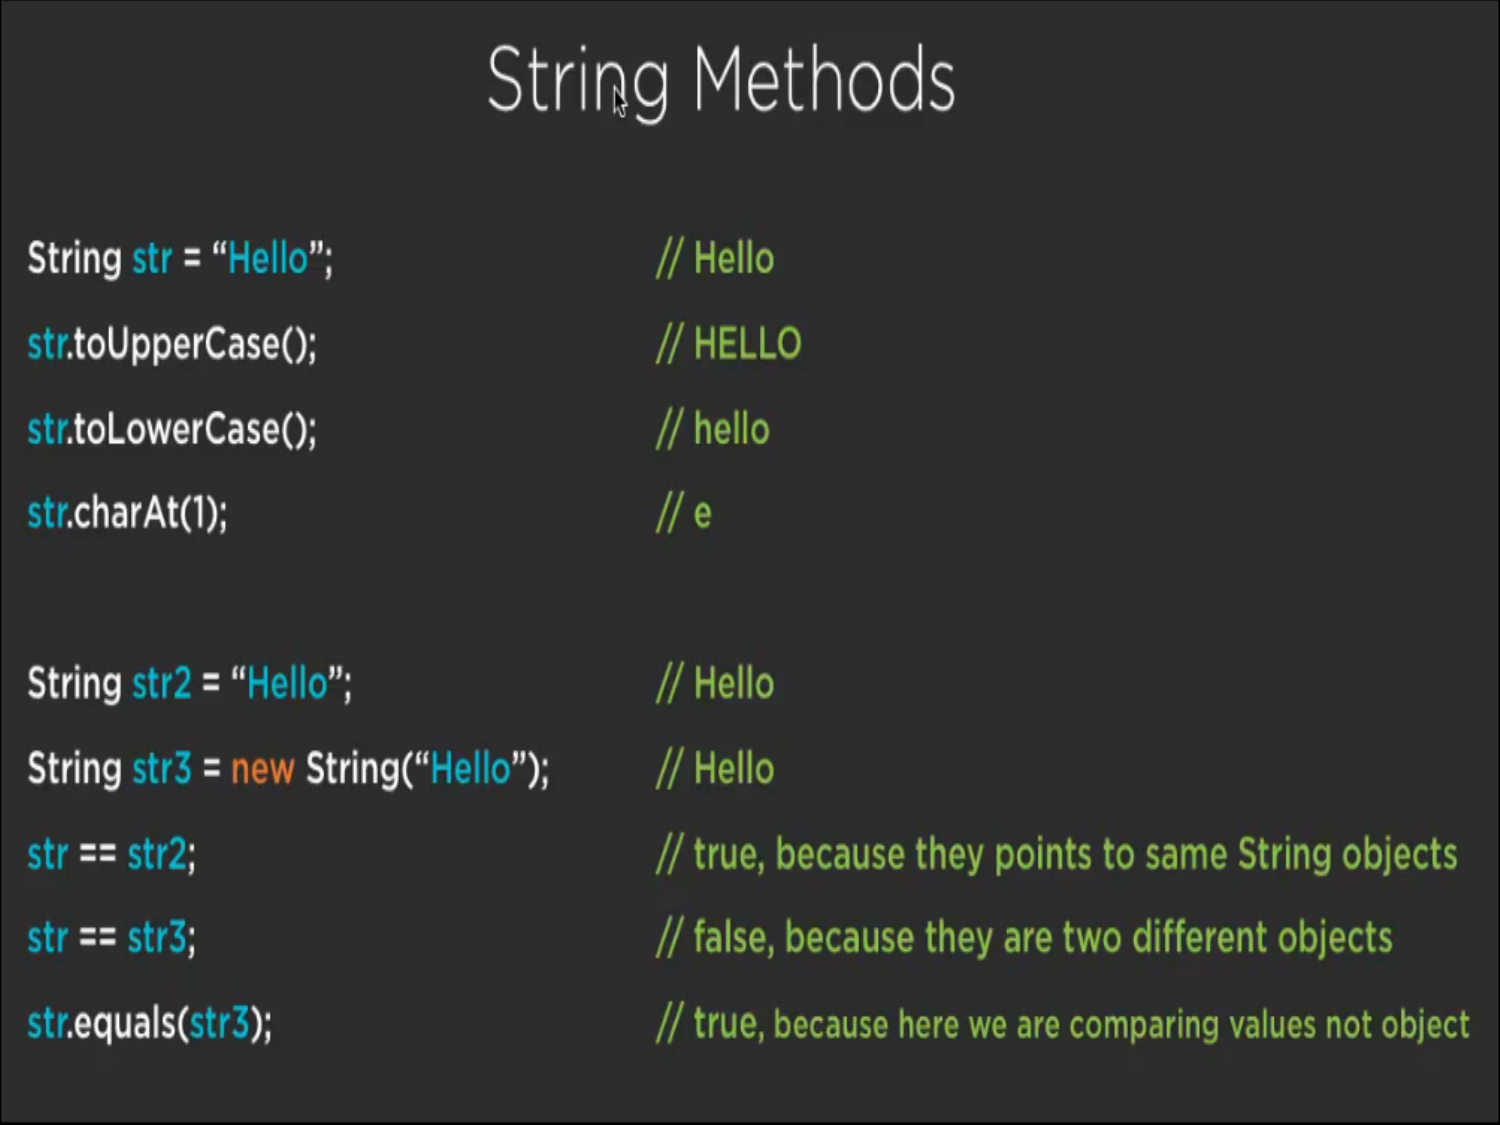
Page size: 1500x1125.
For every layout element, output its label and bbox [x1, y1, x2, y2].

list [0, 0, 1500, 1125]
